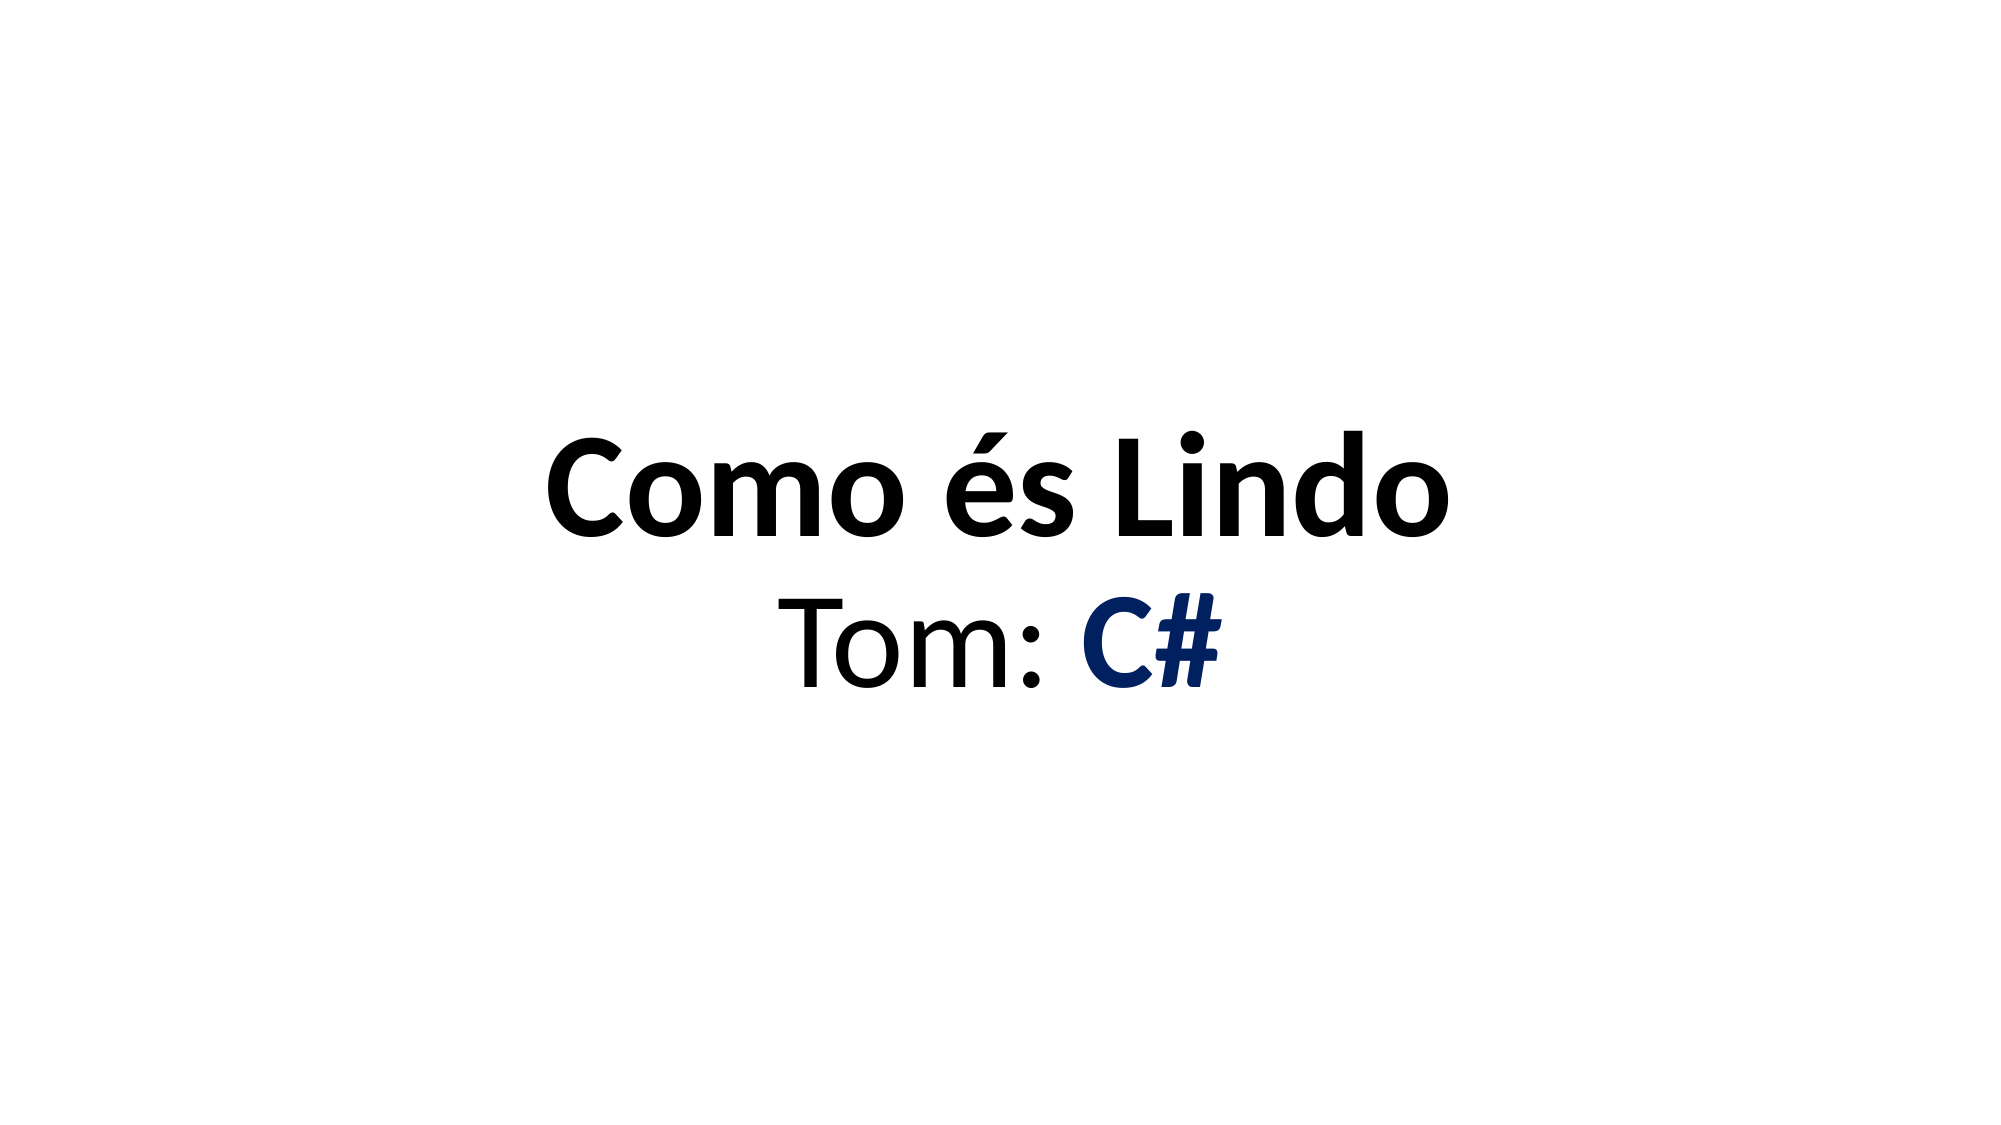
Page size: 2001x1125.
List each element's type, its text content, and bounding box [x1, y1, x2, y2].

title Como és Lindo Tom: C# [0, 0, 2000, 1125]
